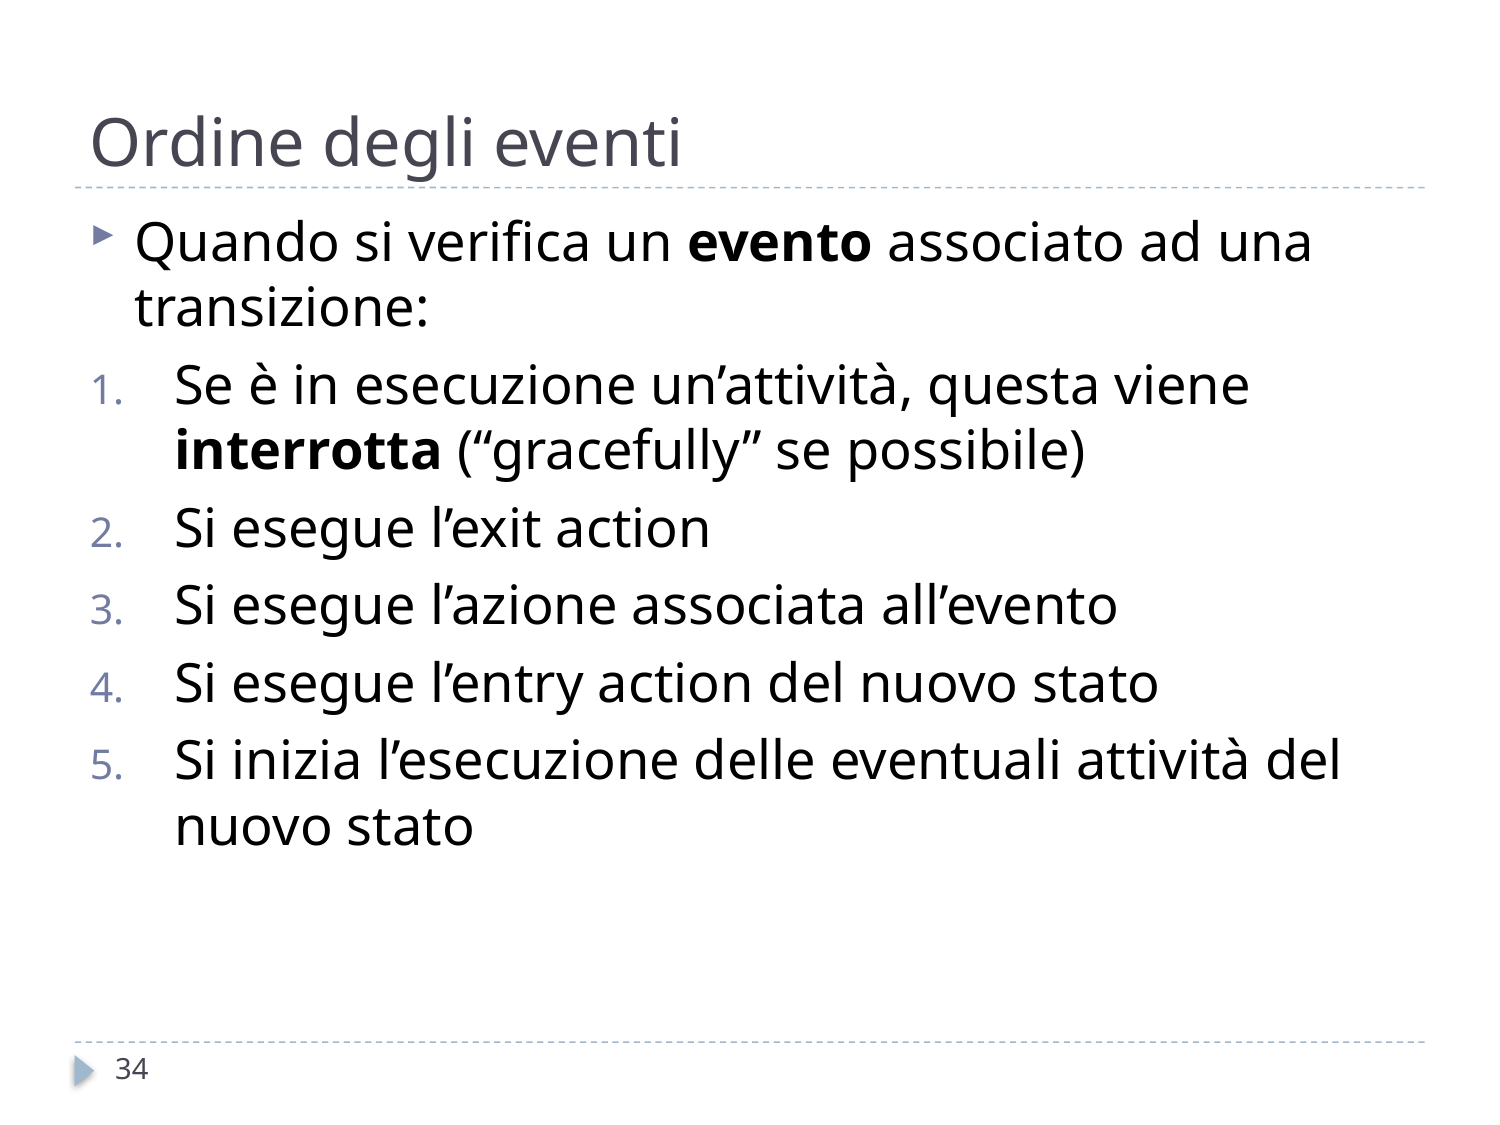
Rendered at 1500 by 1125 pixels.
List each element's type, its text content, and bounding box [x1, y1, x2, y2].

title Ordine degli eventi [75, 24, 1425, 188]
list Quando si verifica un evento associato ad una transizione: Se è in esecuzione un’attività, questa viene interrotta (“gracefully” se possibile) Si esegue l’exit action Si esegue l’azione associata all’evento Si esegue l’entry action del nuovo stato Si inizia l’esecuzione delle eventuali attività del nuovo stato [75, 200, 1425, 1010]
slide_number 34 [100, 1042, 426, 1103]
